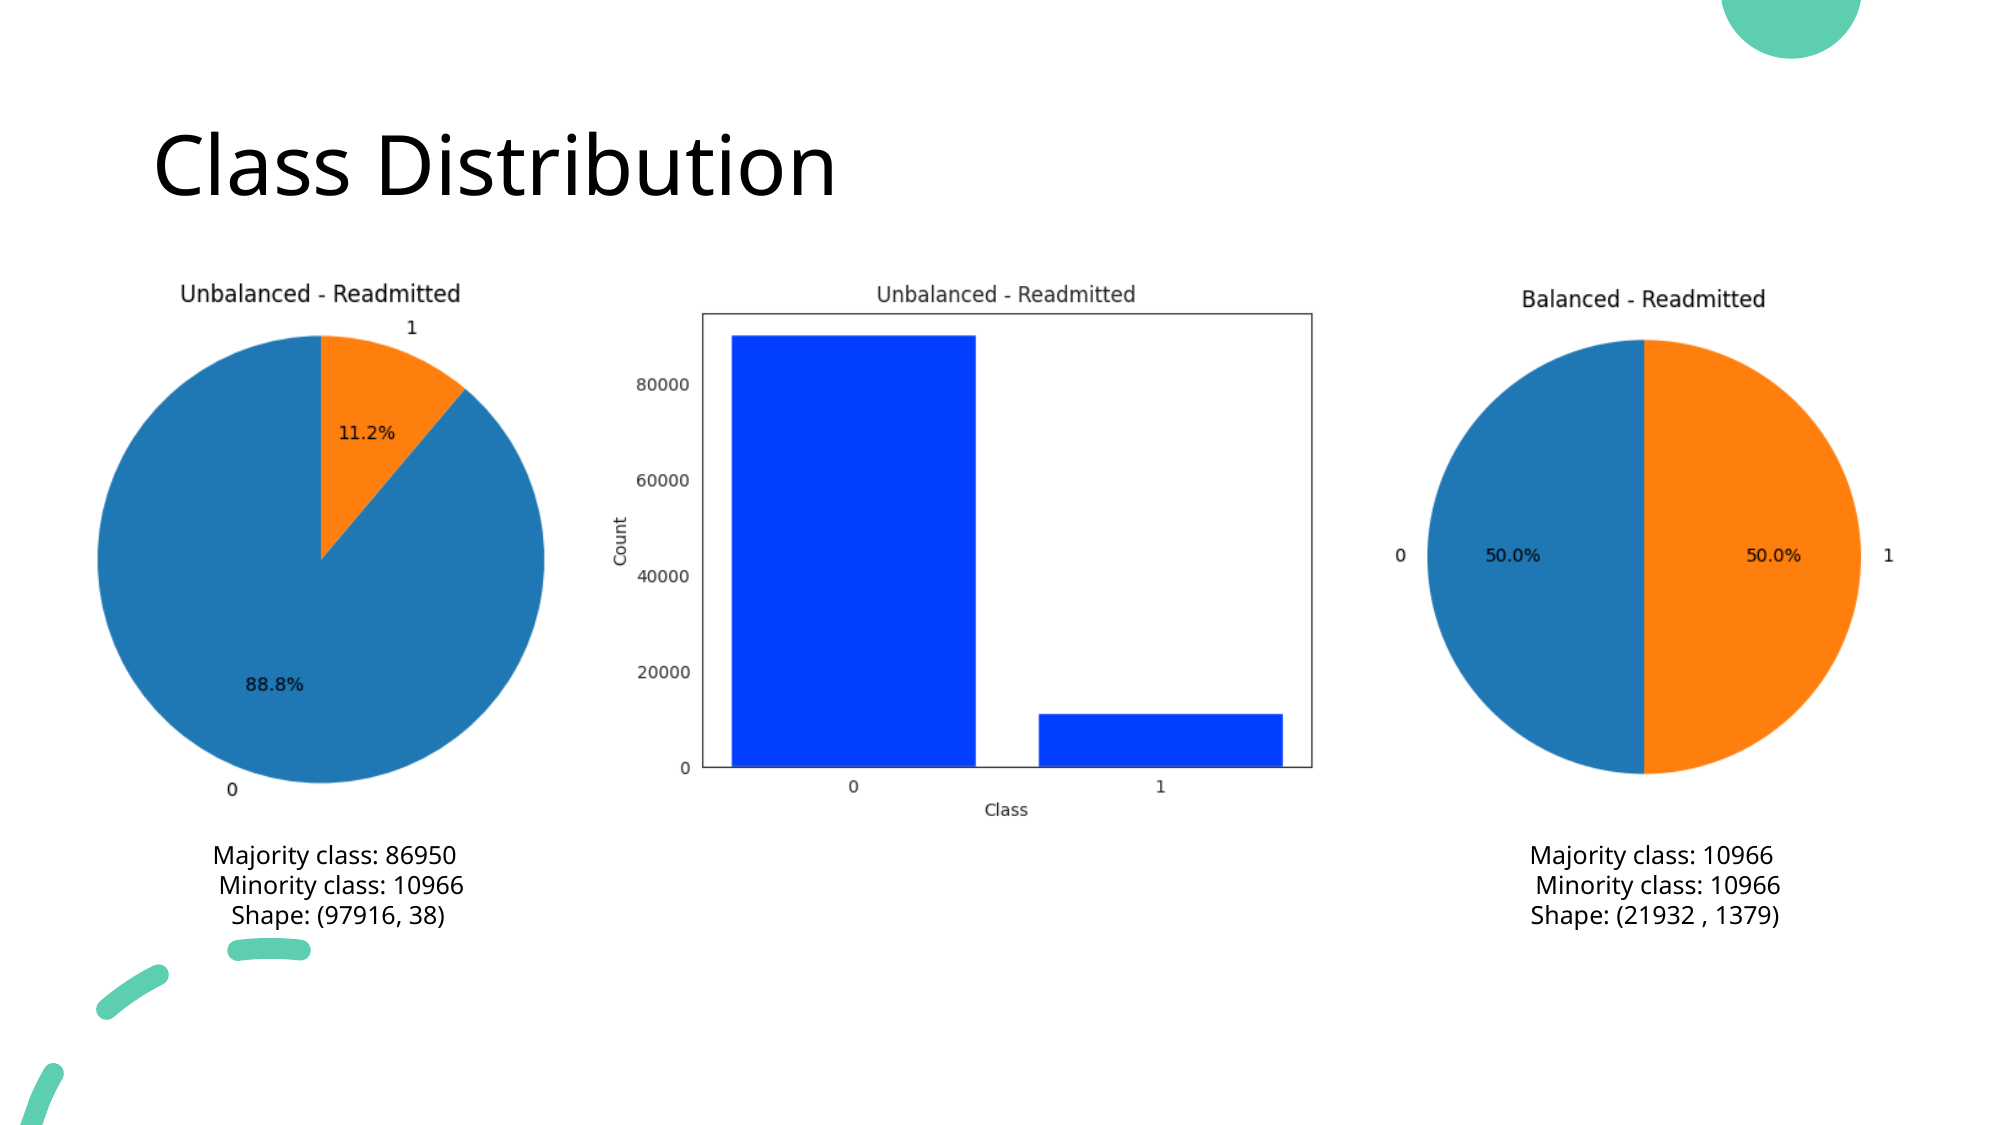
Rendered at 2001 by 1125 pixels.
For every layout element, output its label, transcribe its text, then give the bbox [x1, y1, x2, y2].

text_box Majority class: 86950 Minority class: 10966 Shape: (97916, 38) [121, 832, 562, 1007]
title Class Distribution [137, 59, 1863, 278]
text_box Majority class: 10966 Minority class: 10966 Shape: (21932 , 1379) [1438, 831, 1879, 962]
picture [604, 242, 1906, 832]
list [88, 266, 566, 807]
